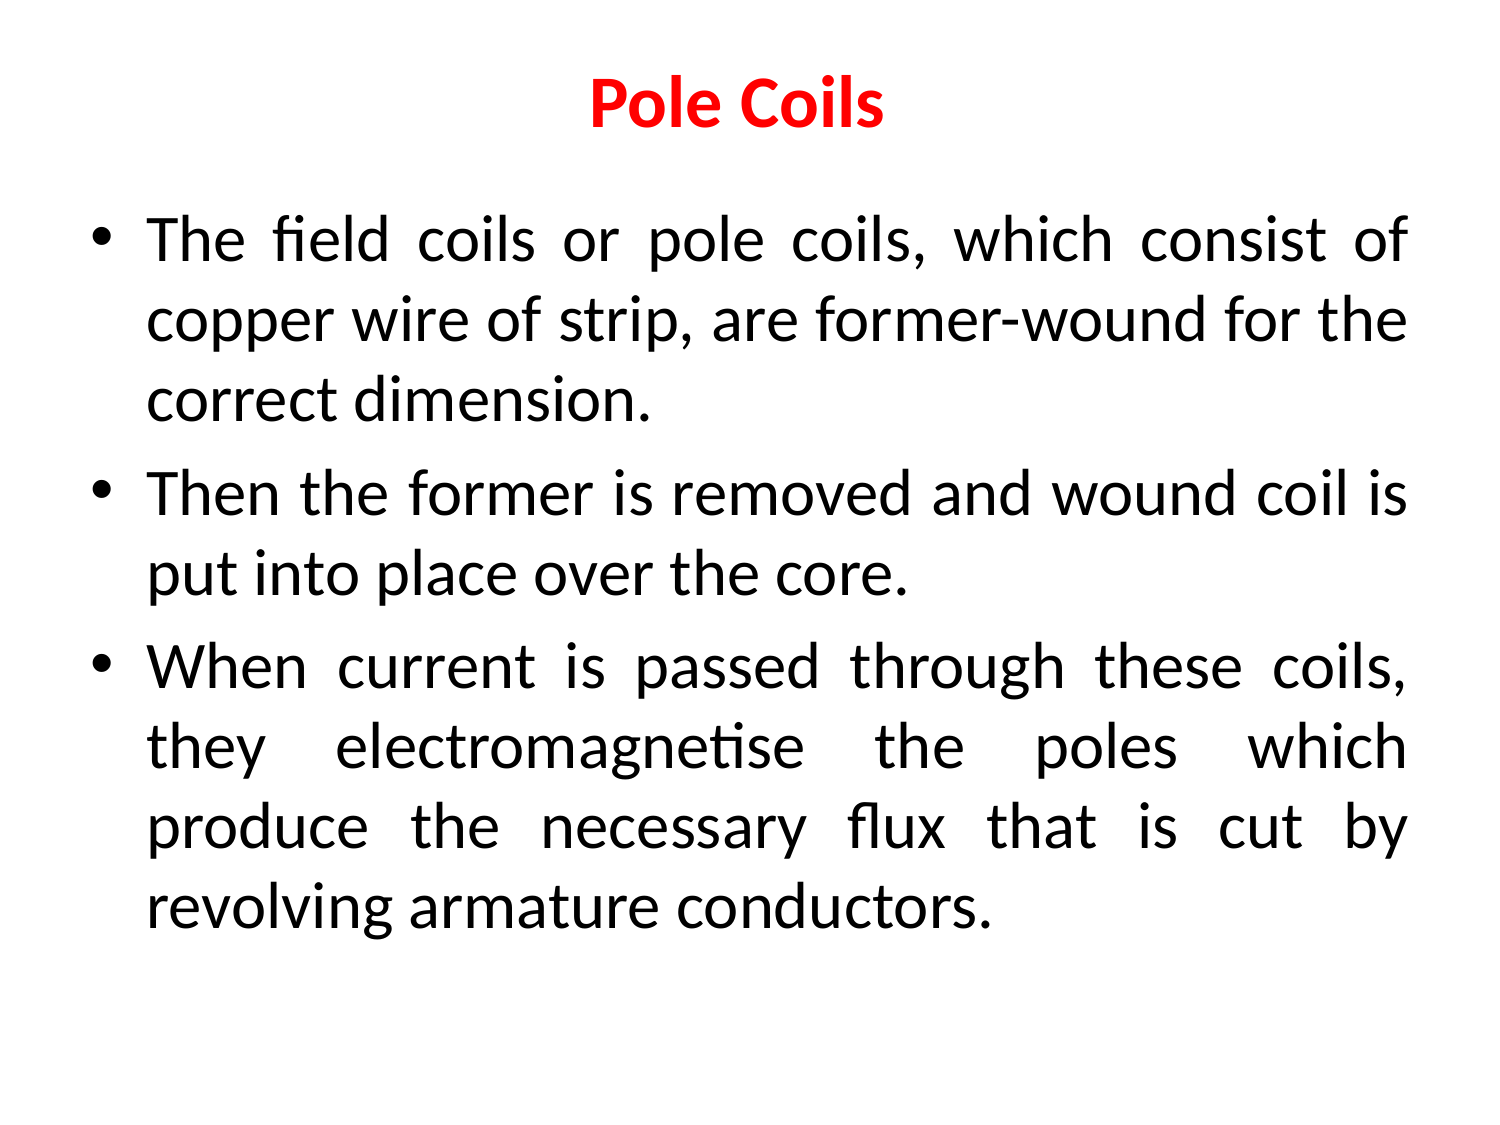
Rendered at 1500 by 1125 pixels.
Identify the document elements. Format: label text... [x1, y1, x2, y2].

list The field coils or pole coils, which consist of copper wire of strip, are former-wound for the correct dimension. Then the former is removed and wound coil is put into place over the core. When current is passed through these coils, they electromagnetise the poles which produce the necessary flux that is cut by revolving armature conductors. [75, 187, 1425, 1075]
title Pole Coils [75, 45, 1400, 150]
